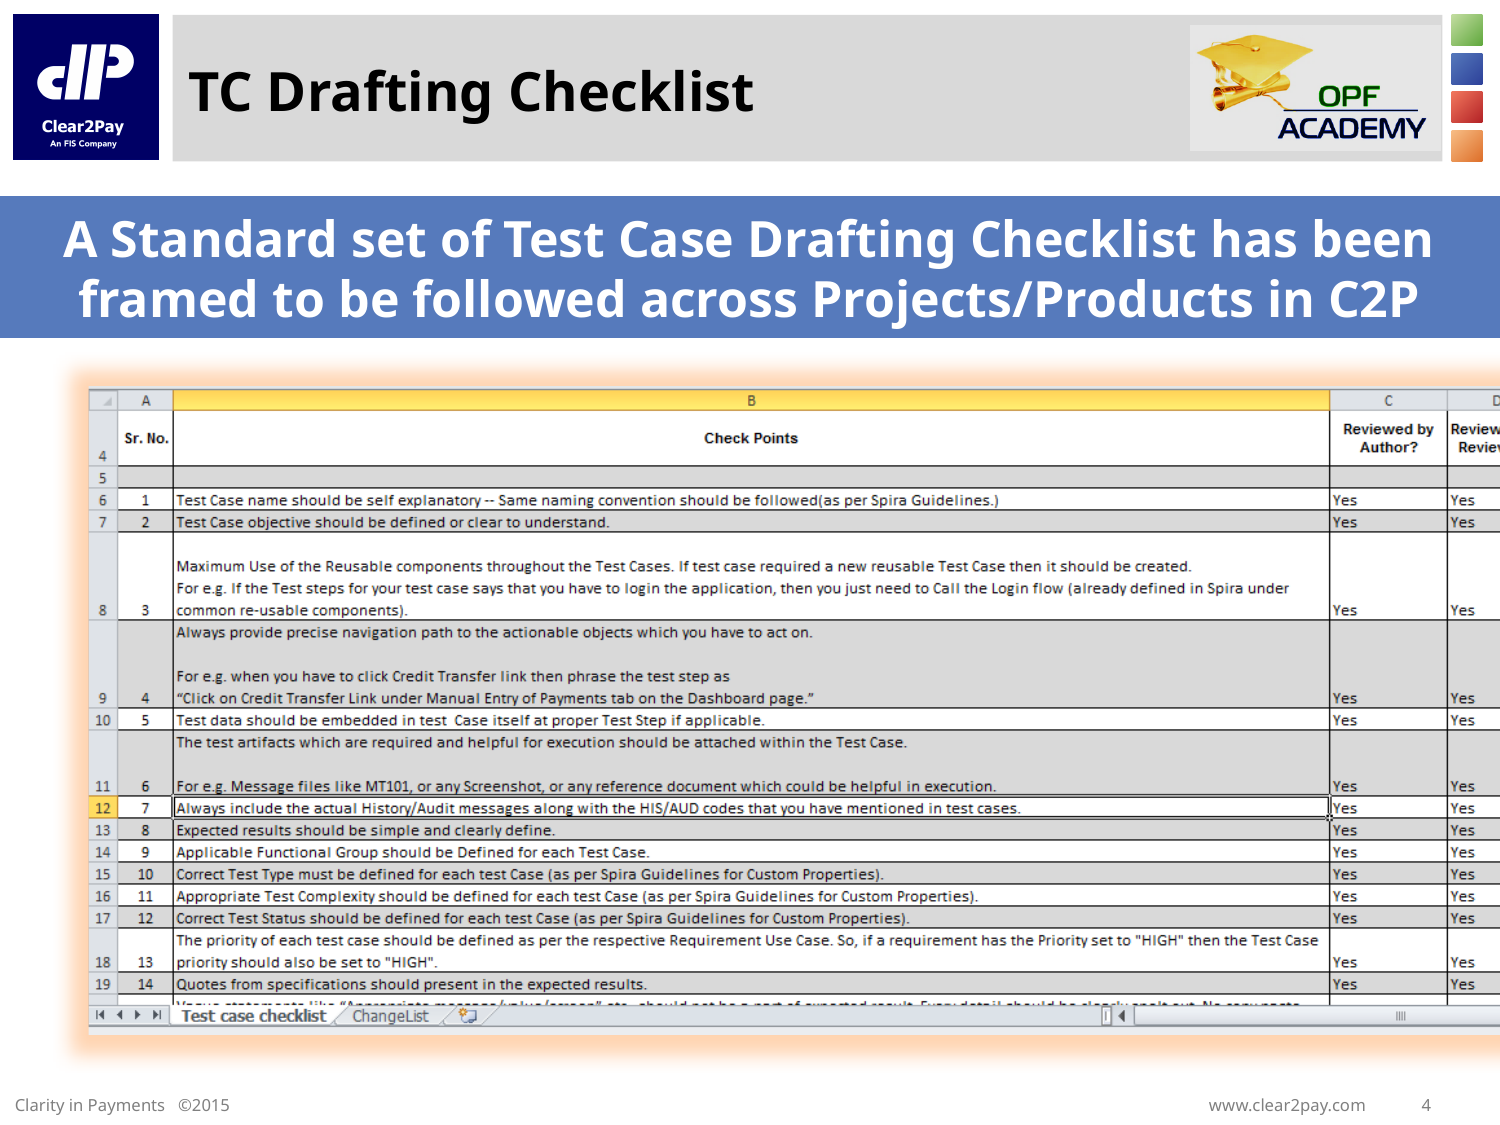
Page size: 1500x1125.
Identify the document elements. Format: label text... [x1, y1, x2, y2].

title TC Drafting Checklist [173, 25, 1189, 155]
text_box A Standard set of Test Case Drafting Checklist has been framed to be followed across Projects/Products in C2P [0, 196, 1500, 338]
picture [13, 14, 159, 160]
picture [88, 386, 1500, 1036]
picture [1190, 25, 1441, 151]
